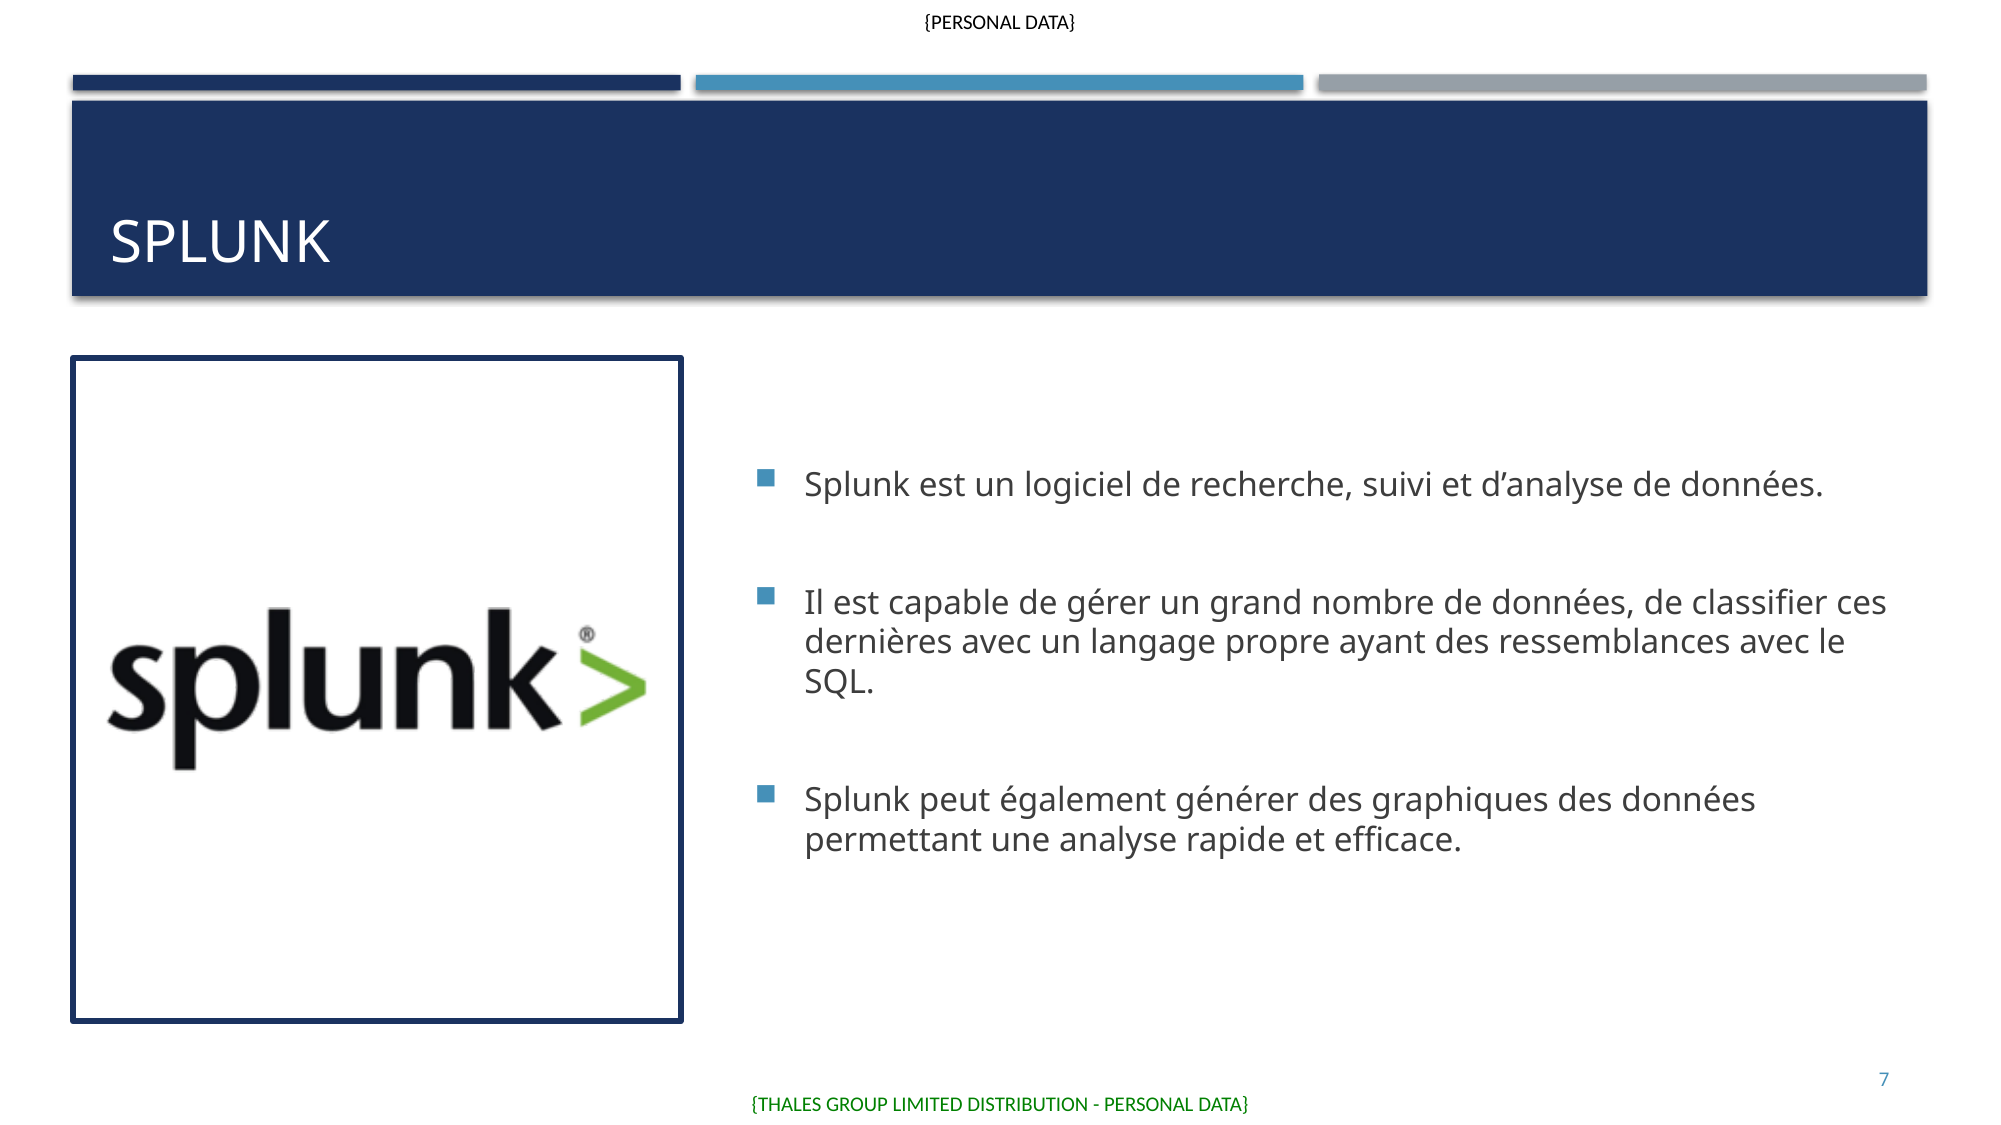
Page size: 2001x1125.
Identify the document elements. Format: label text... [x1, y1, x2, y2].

text_box [71, 356, 682, 1023]
picture [102, 605, 651, 773]
slide_number 7 [1732, 1050, 1905, 1110]
list Splunk est un logiciel de recherche, suivi et d’analyse de données. Il est capable de gérer un grand nombre de données, de classifier ces dernières avec un langage propre ayant des ressemblances avec le SQL. Splunk peut également générer des graphiques des données permettant une analyse rapide et efficace. [739, 357, 1905, 1022]
title Splunk [95, 115, 1905, 282]
